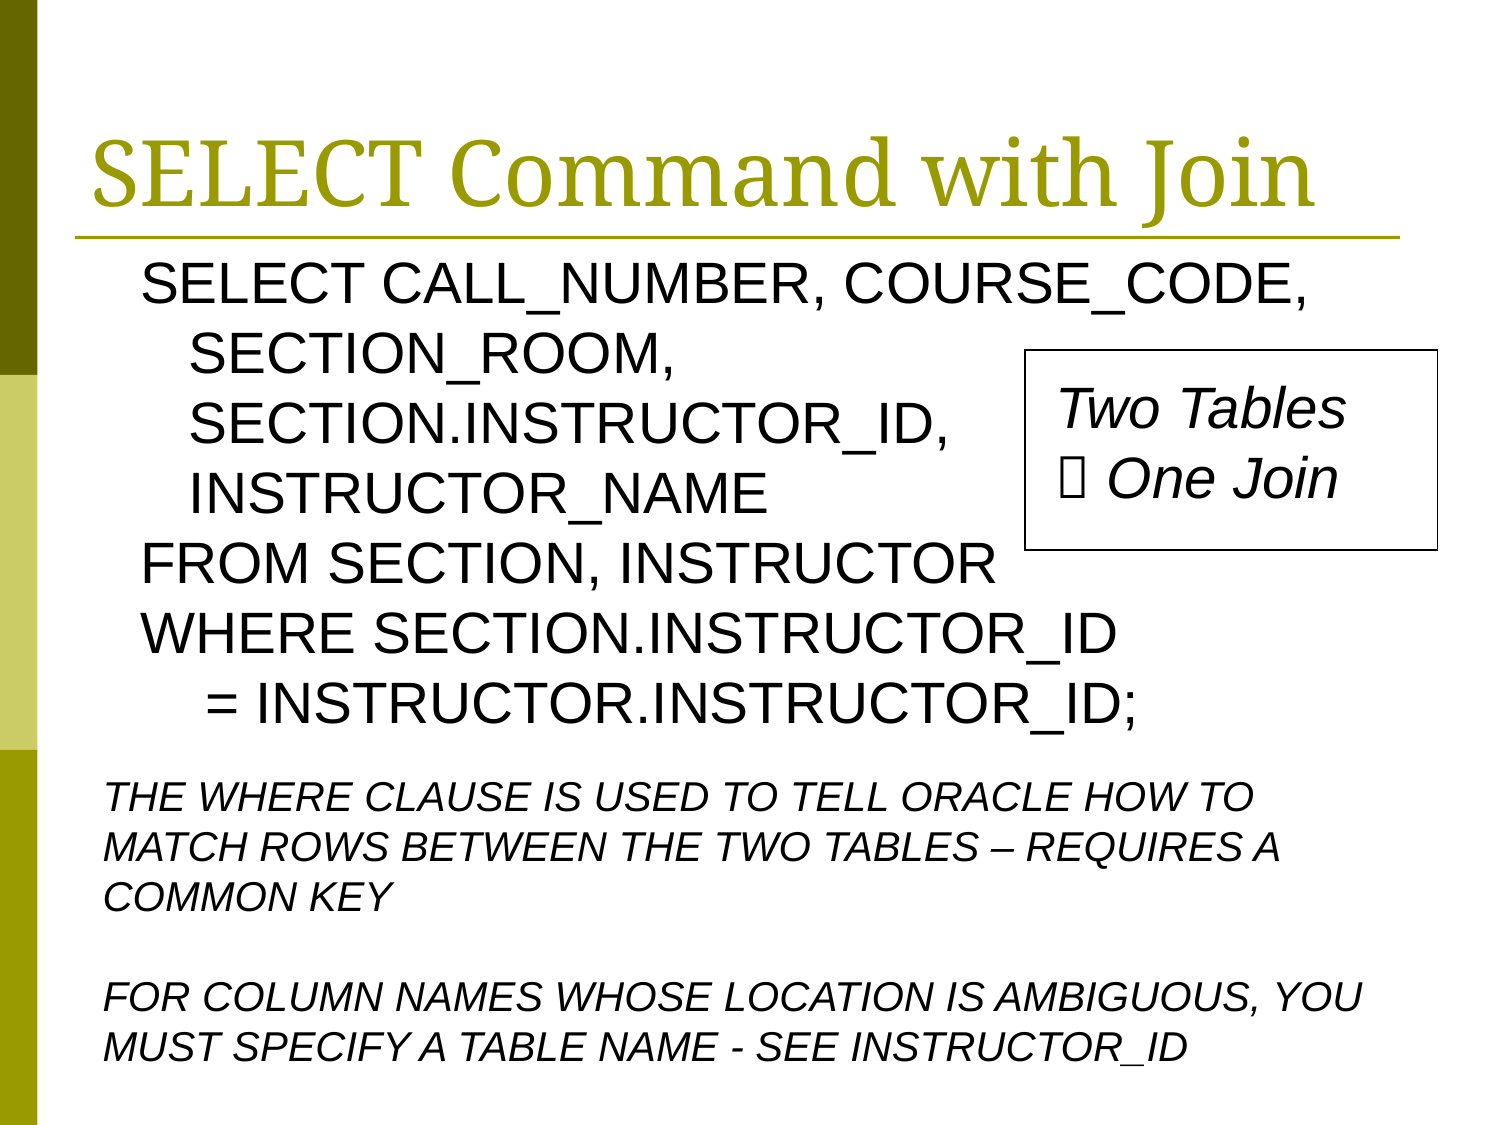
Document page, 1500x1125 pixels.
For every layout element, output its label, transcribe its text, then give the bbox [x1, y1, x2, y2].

title SELECT Command with Join [74, 45, 1426, 233]
text_box THE WHERE CLAUSE IS USED TO TELL ORACLE HOW TO MATCH ROWS BETWEEN THE TWO TABLES – REQUIRES A COMMON KEY FOR COLUMN NAMES WHOSE LOCATION IS AMBIGUOUS, YOU MUST SPECIFY A TABLE NAME - SEE INSTRUCTOR_ID [87, 762, 1425, 1078]
text_box SELECT CALL_NUMBER, COURSE_CODE, SECTION_ROOM, SECTION.INSTRUCTOR_ID, INSTRUCTOR_NAME FROM SECTION, INSTRUCTOR WHERE SECTION.INSTRUCTOR_ID = INSTRUCTOR.INSTRUCTOR_ID; [125, 237, 1375, 743]
text_box [1025, 350, 1438, 550]
